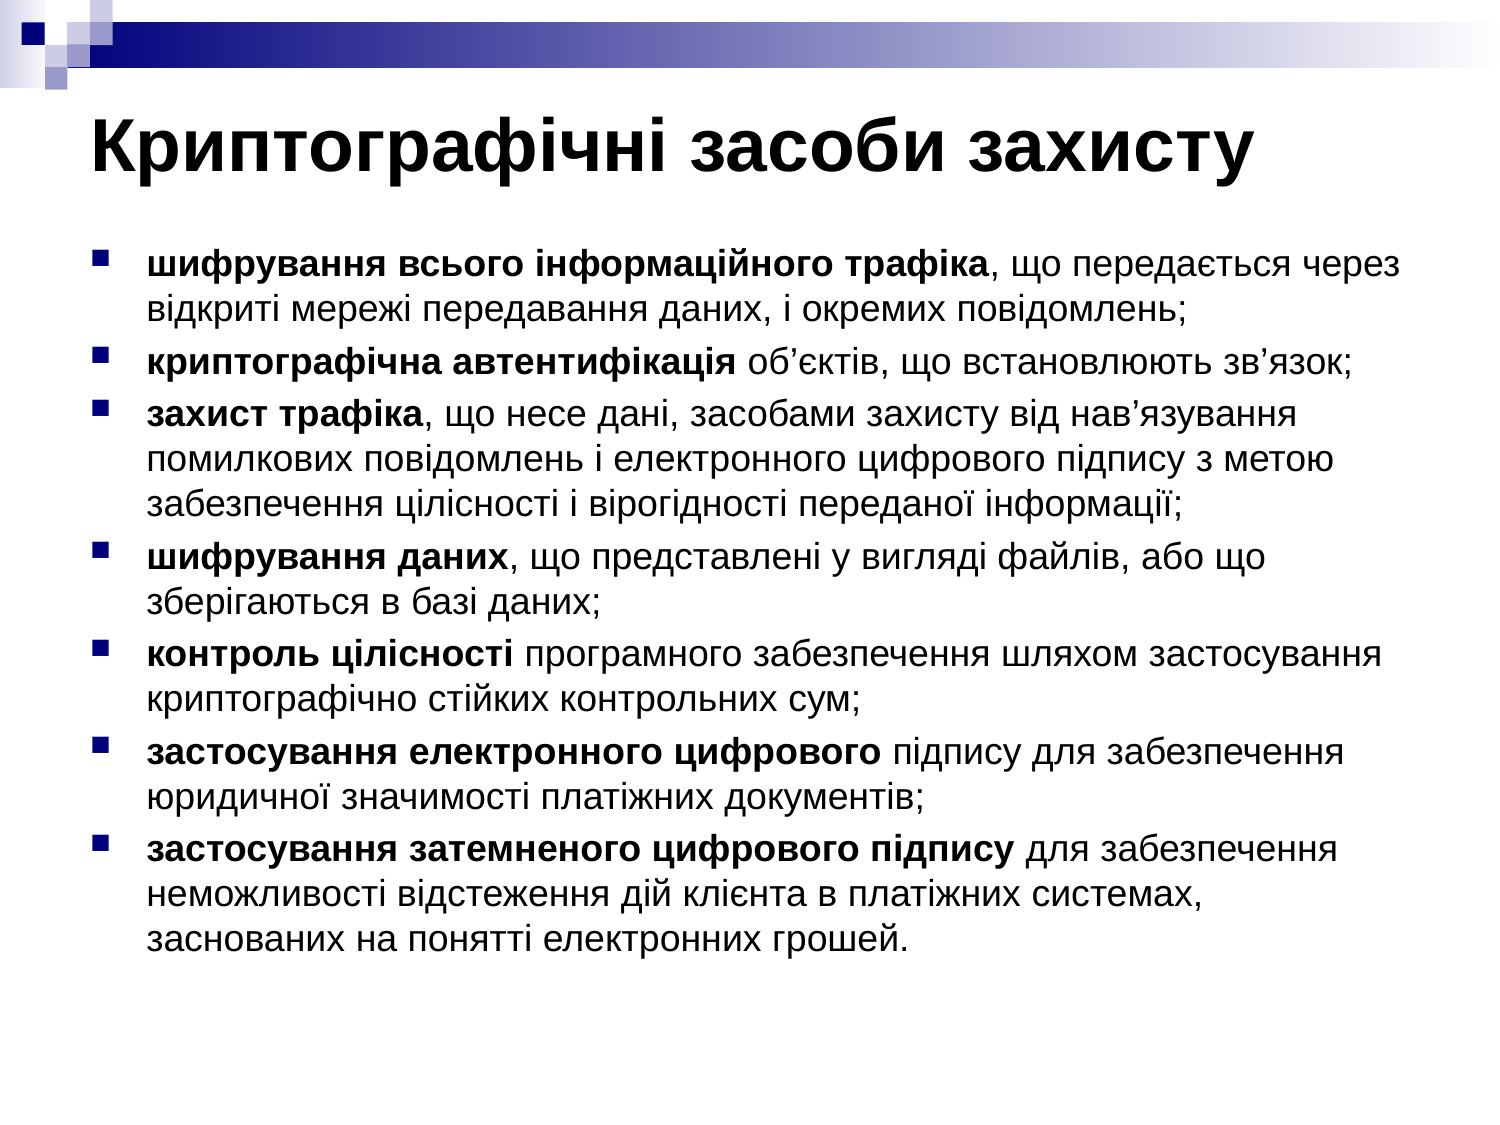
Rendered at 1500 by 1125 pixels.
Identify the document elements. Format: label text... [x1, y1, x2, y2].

list шифрування всього інформаційного трафіка, що передається через відкриті мережі передавання даних, і окремих повідомлень; криптографічна автентифікація об’єктів, що встановлюють зв’язок; захист трафіка, що несе дані, засобами захисту від нав’язування помилкових повідомлень і електронного цифрового підпису з метою забезпечення цілісності і вірогідності переданої інформації; шифрування даних, що представлені у вигляді файлів, або що зберігаються в базі даних; контроль цілісності програмного забезпечення шляхом застосування криптографічно стійких контрольних сум; застосування електронного цифрового підпису для забезпечення юридичної значимості платіжних документів; застосування затемненого цифрового підпису для забезпечення неможливості відстеження дій клієнта в платіжних системах, заснованих на понятті електронних грошей. [74, 231, 1426, 1083]
title Криптографічні засоби захисту [74, 74, 1426, 209]
